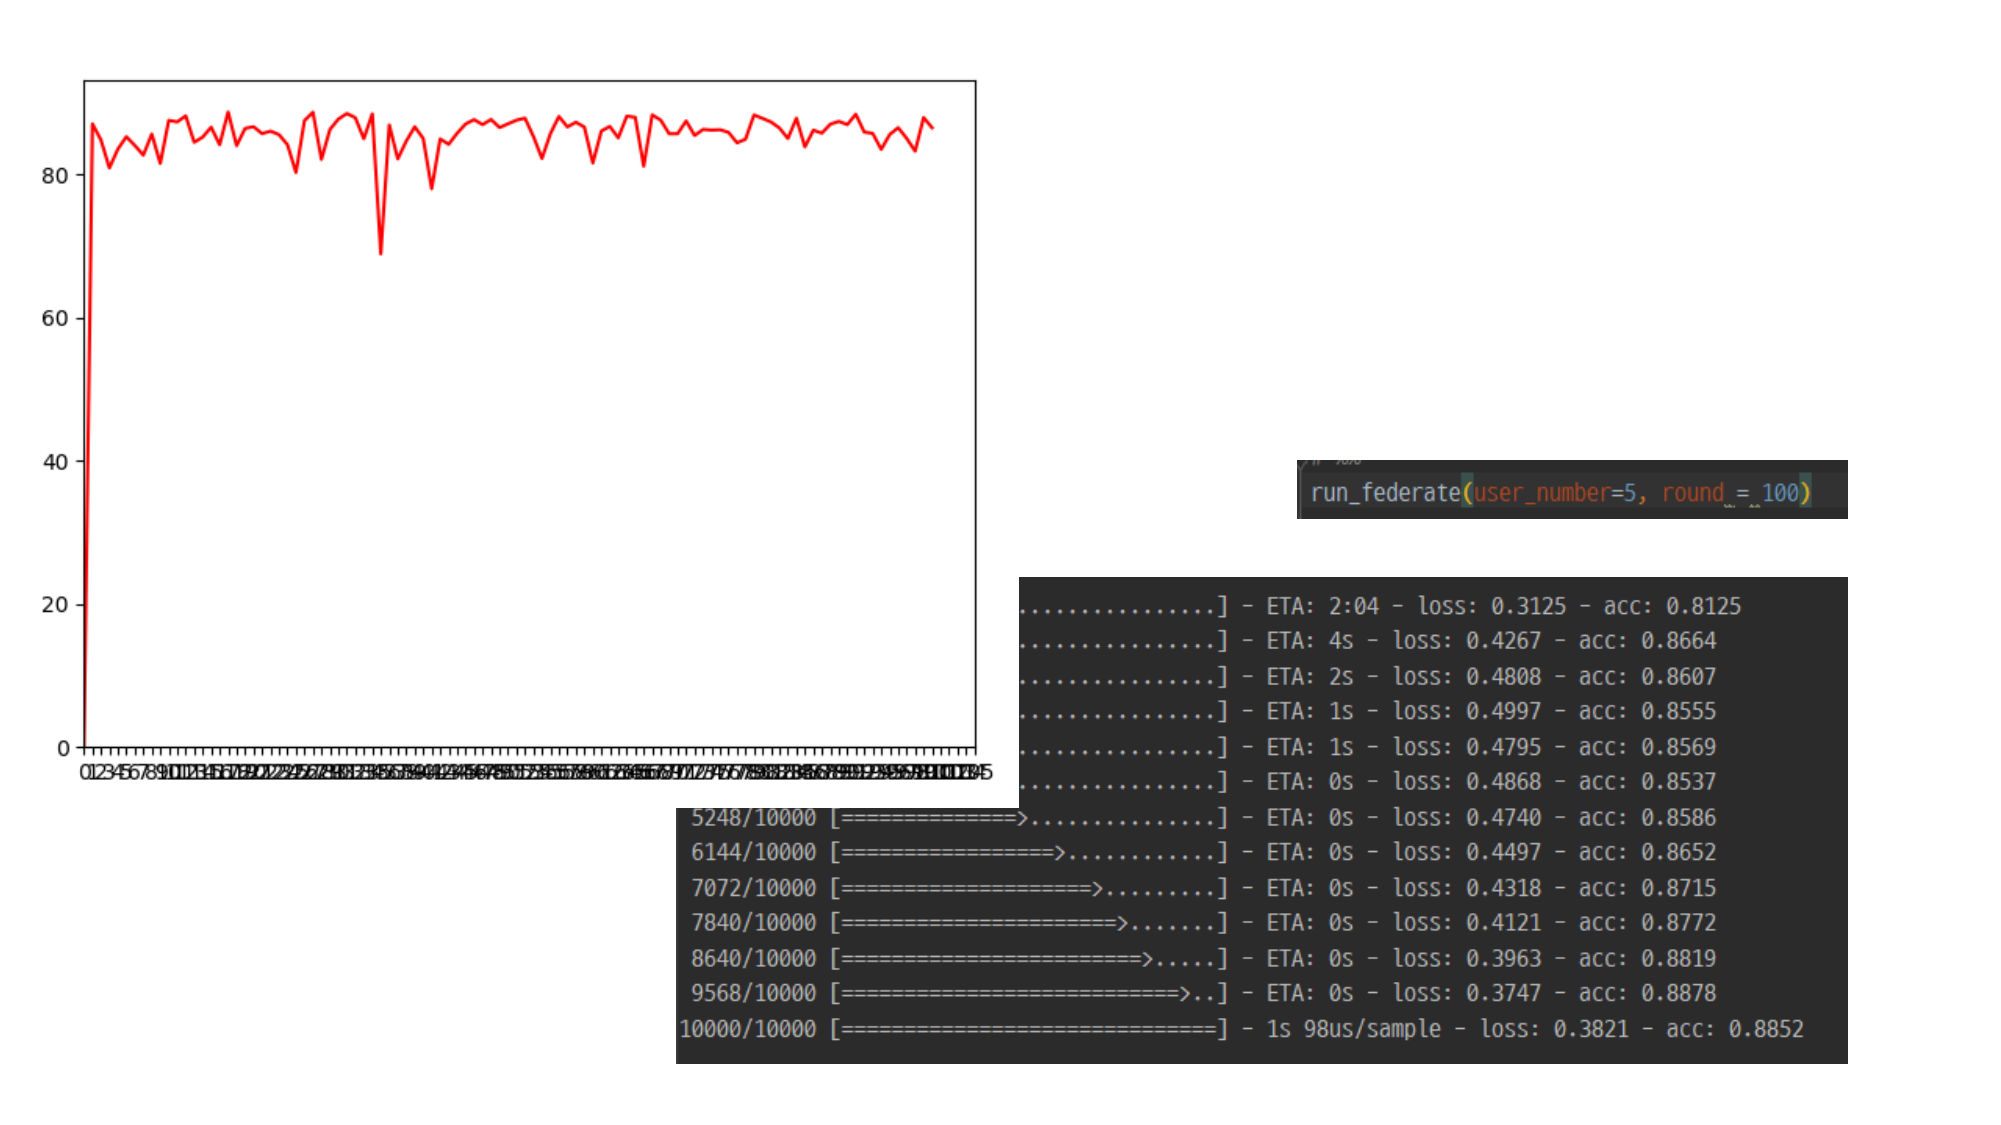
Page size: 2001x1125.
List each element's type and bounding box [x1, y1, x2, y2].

picture [1297, 460, 1848, 519]
picture [18, 57, 1848, 1064]
